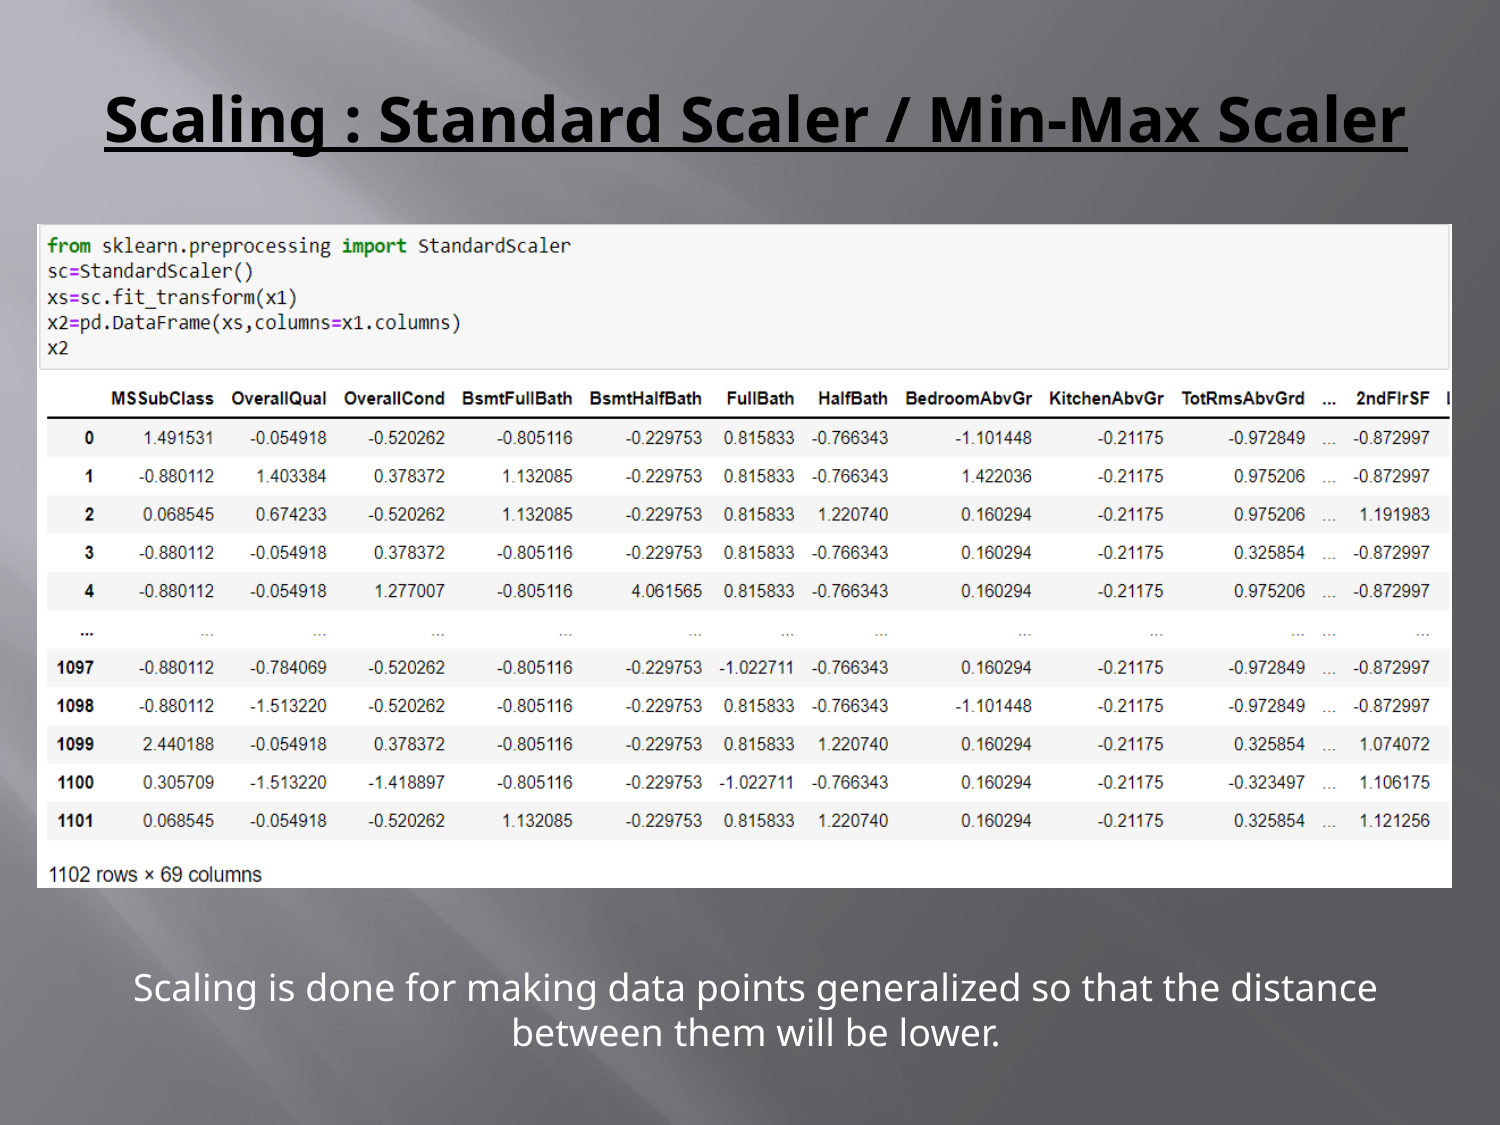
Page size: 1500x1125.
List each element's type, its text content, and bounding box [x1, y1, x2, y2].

title Scaling : Standard Scaler / Min-Max Scaler [75, 62, 1438, 172]
text_box Scaling is done for making data points generalized so that the distance between them will be lower. [74, 956, 1438, 1062]
picture [37, 224, 1452, 888]
